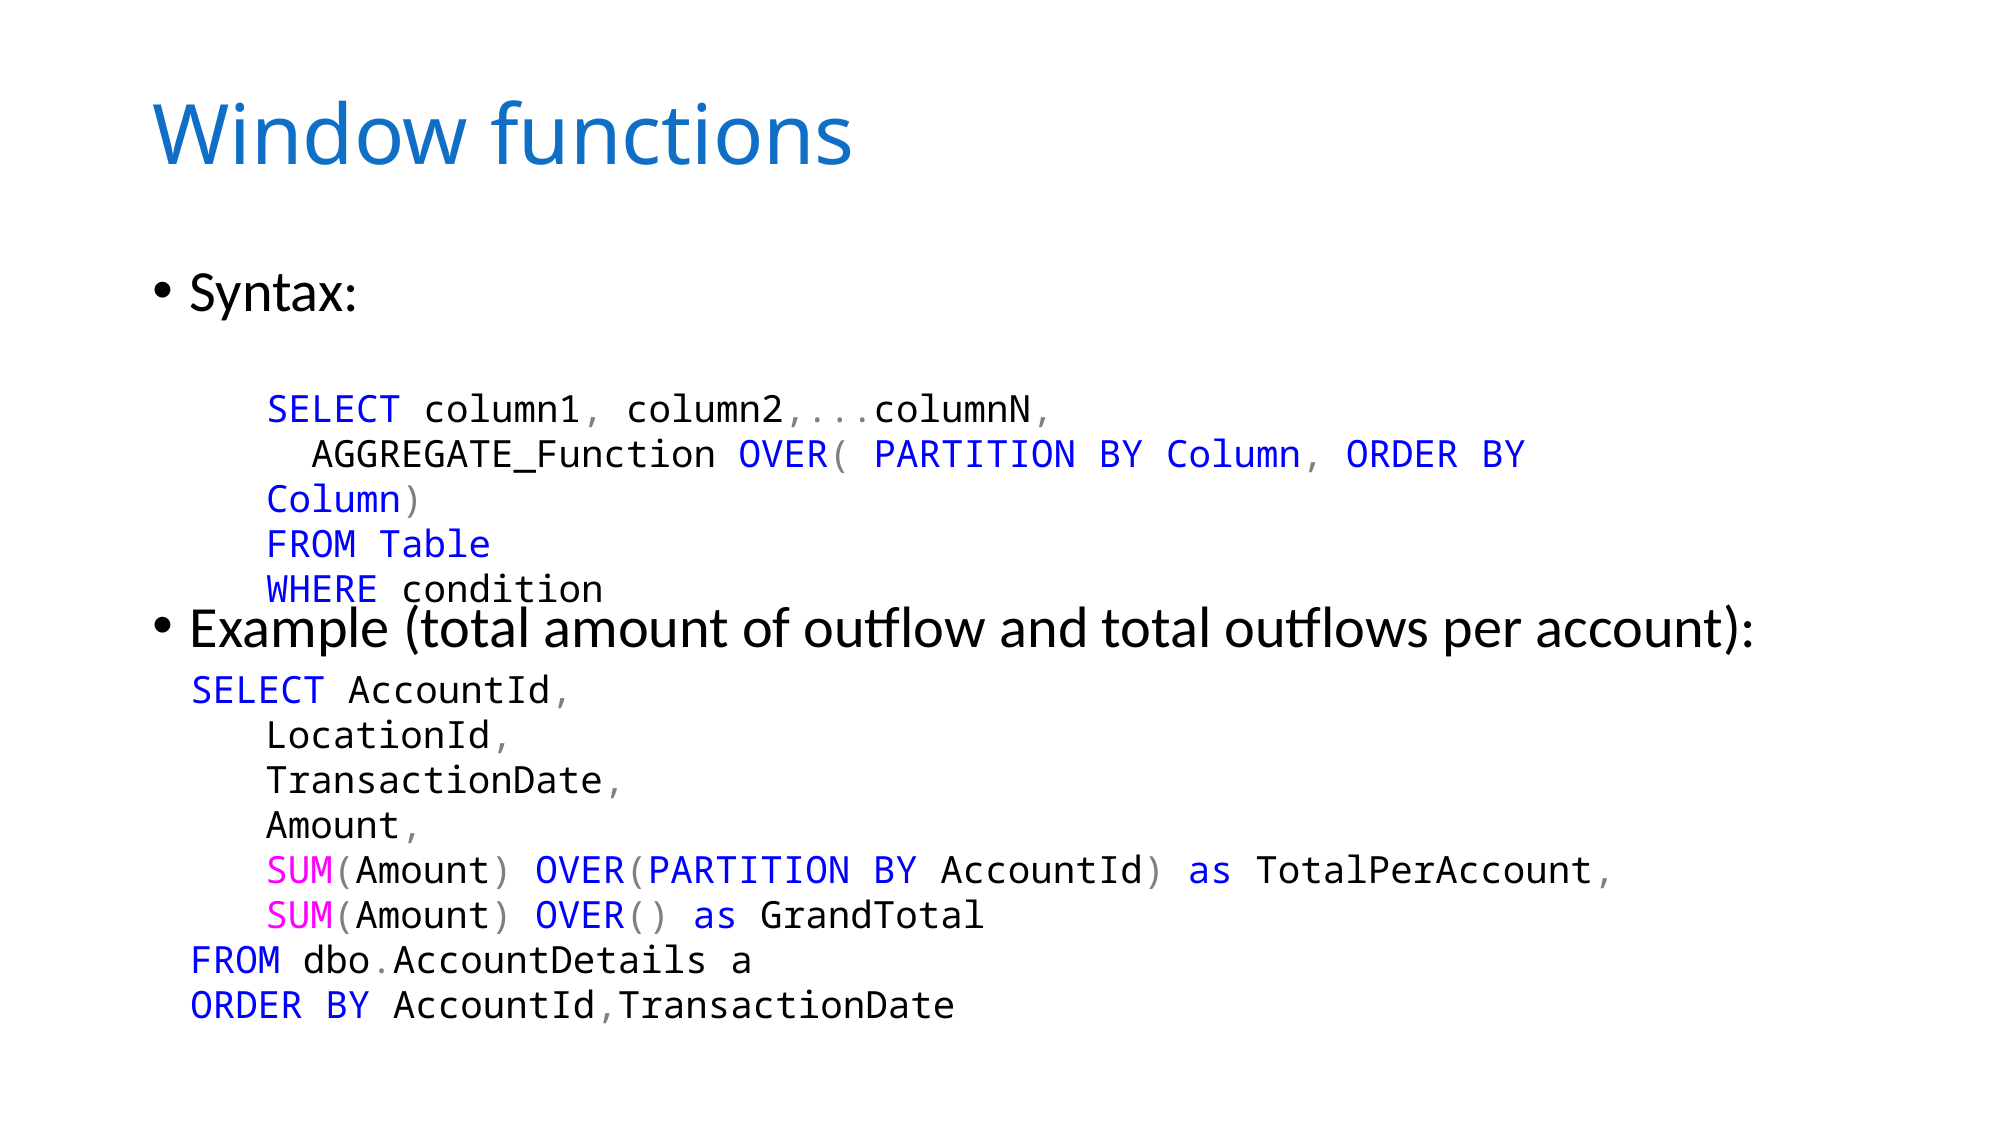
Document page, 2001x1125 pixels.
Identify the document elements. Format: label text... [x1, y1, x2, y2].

title Window functions [137, 59, 1863, 217]
text_box SELECT column1, column2,...columnN, AGGREGATE_Function OVER( PARTITION BY Column, ORDER BY Column) FROM Table WHERE condition [251, 377, 1671, 617]
text_box SELECT AccountId, LocationId, TransactionDate, Amount, SUM(Amount) OVER(PARTITION BY AccountId) as TotalPerAccount, SUM(Amount) OVER() as GrandTotal FROM dbo.AccountDetails a ORDER BY AccountId,TransactionDate [175, 658, 1816, 1034]
list Syntax: Example (total amount of outflow and total outflows per account): [137, 254, 1863, 1014]
